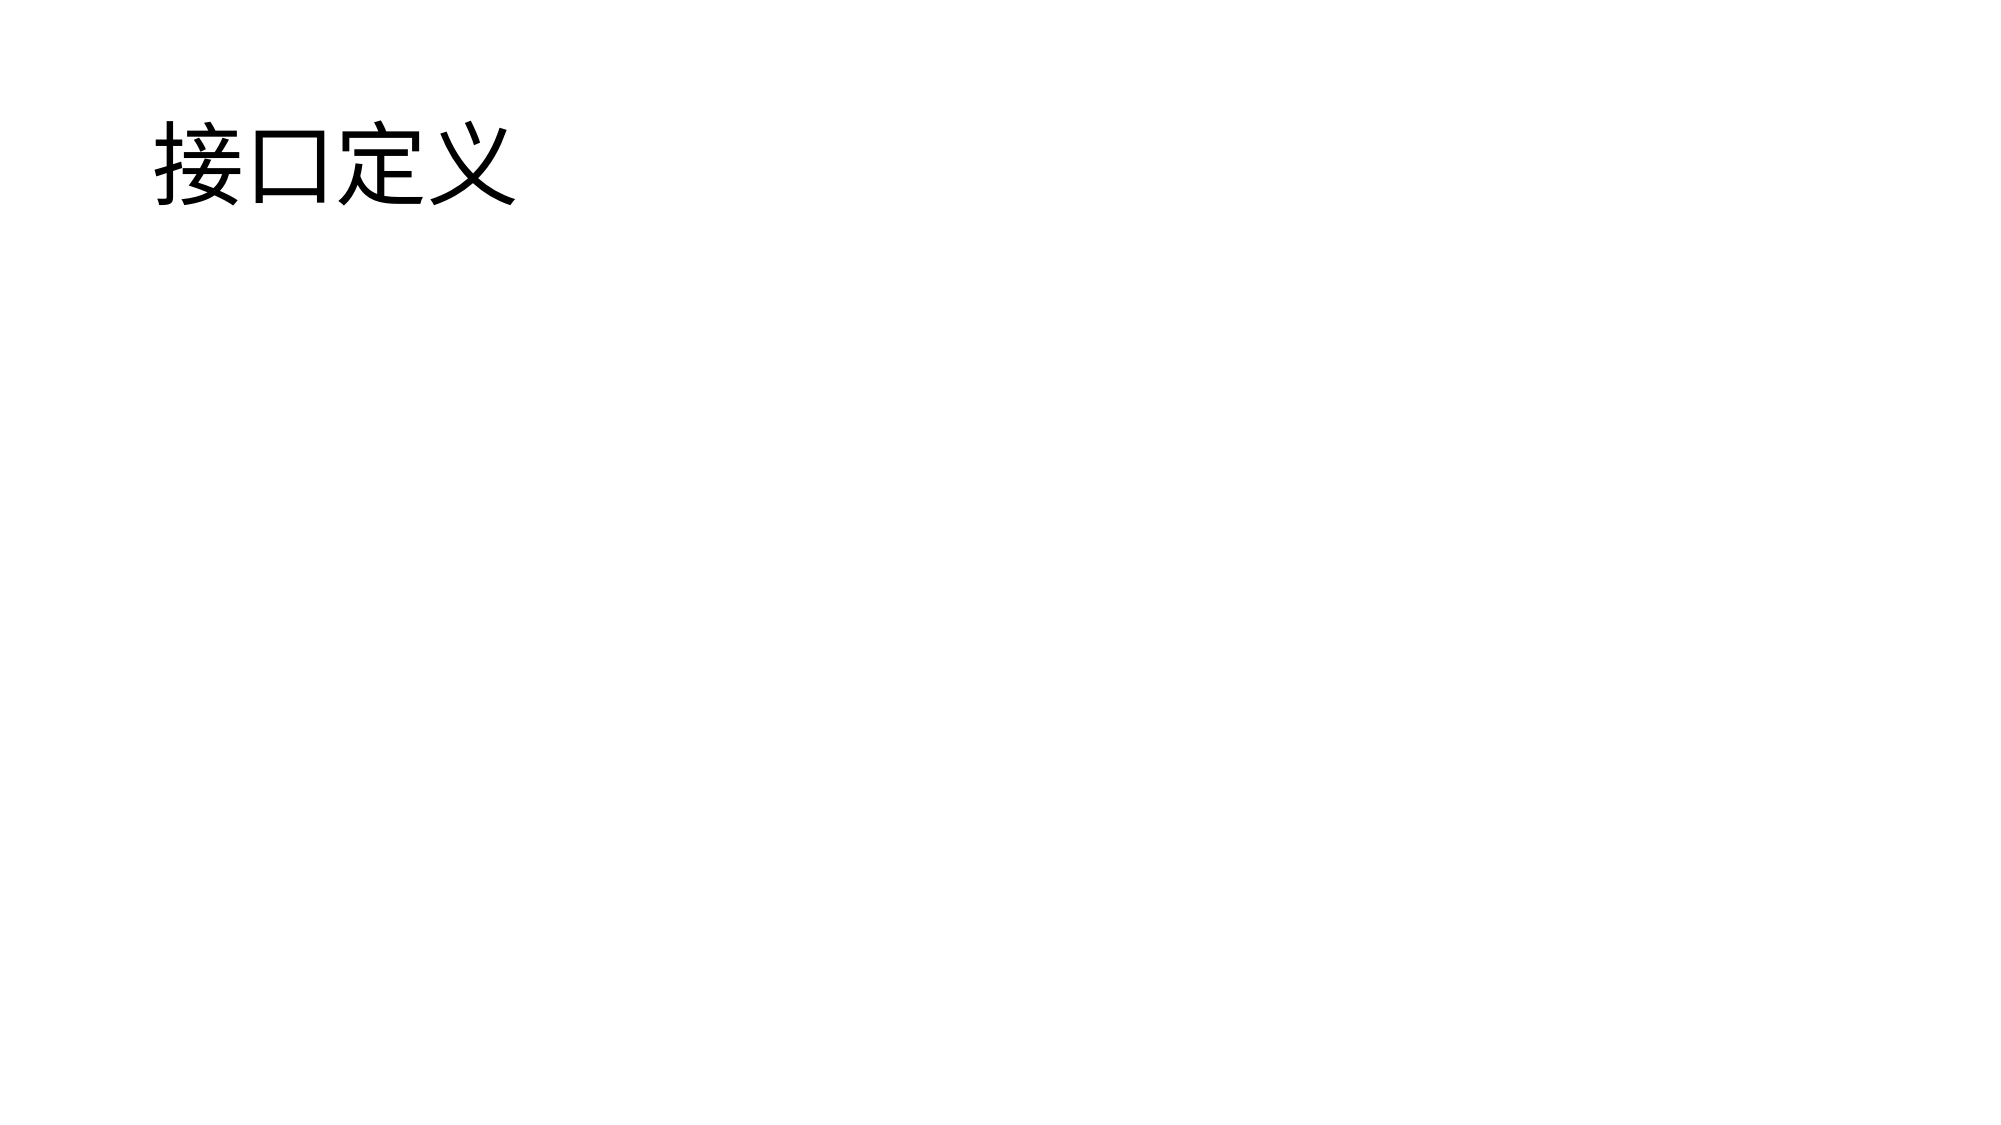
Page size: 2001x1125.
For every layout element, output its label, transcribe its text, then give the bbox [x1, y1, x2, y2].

title 接口定义 [137, 59, 1863, 278]
